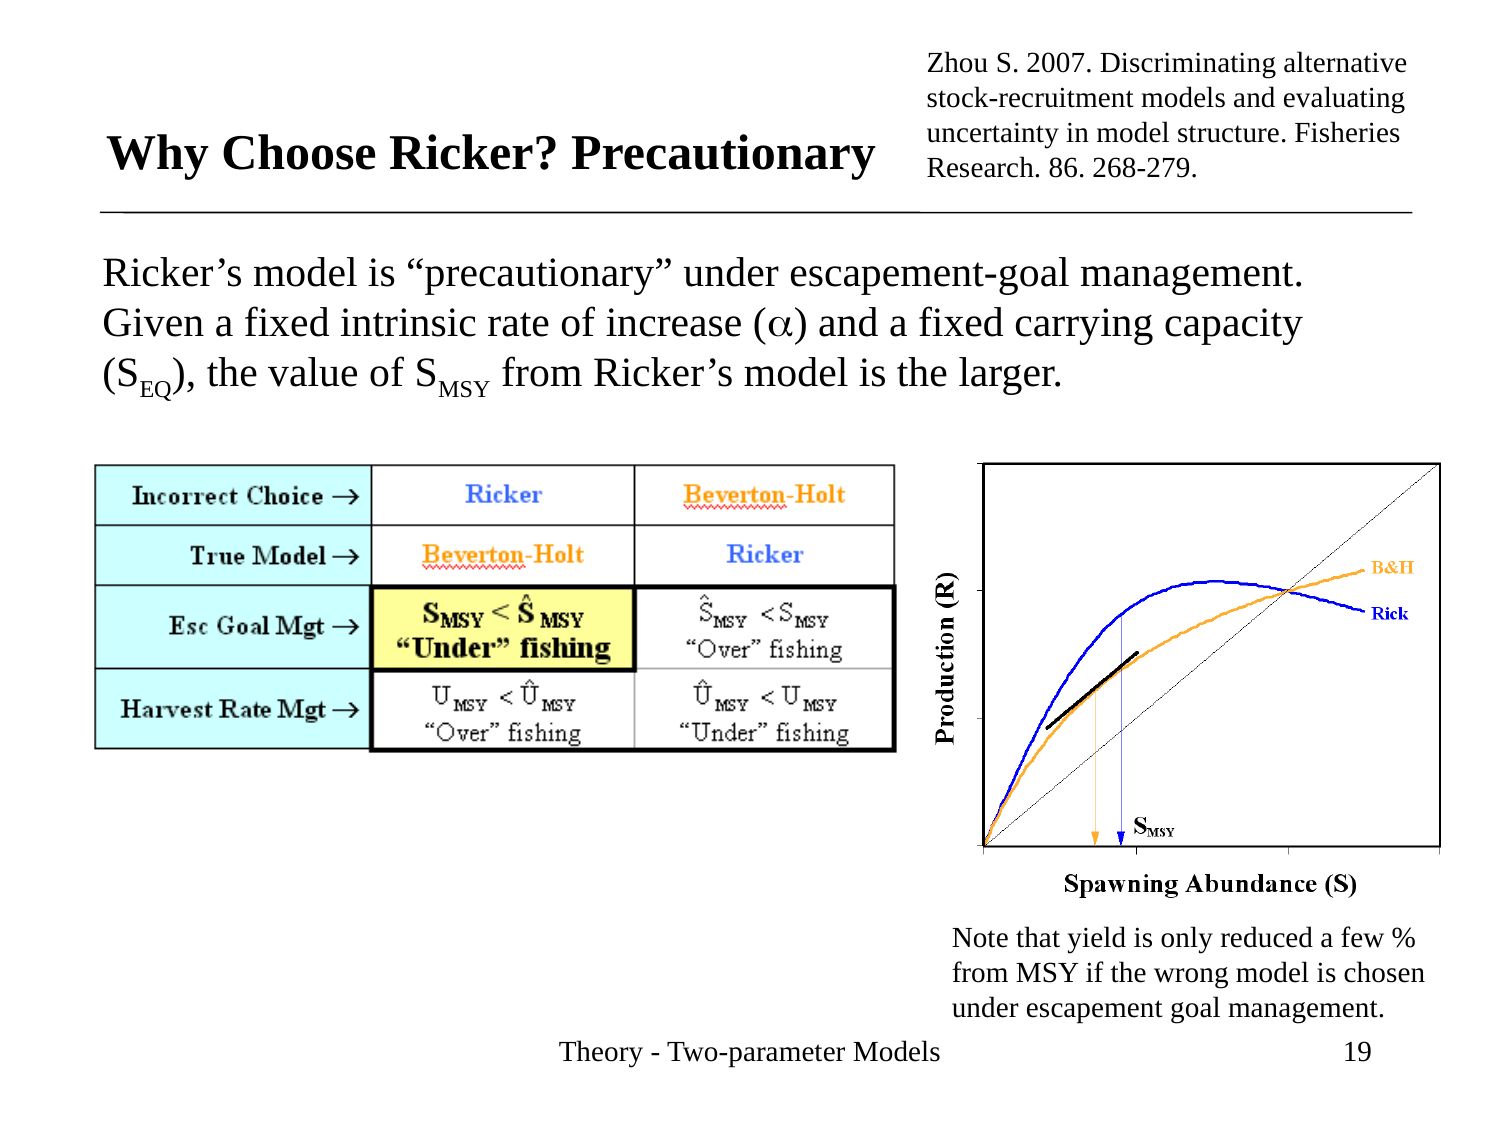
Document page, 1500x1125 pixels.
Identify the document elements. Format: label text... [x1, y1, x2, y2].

picture [924, 456, 1457, 901]
text_box Why Choose Ricker? Precautionary [91, 112, 892, 188]
footer Theory - Two-parameter Models [512, 1024, 988, 1101]
text_box Zhou S. 2007. Discriminating alternative stock-recruitment models and evaluating uncertainty in model structure. Fisheries Research. 86. 268-279. [911, 36, 1458, 191]
slide_number 19 [1074, 1031, 1388, 1101]
text_box Ricker’s model is “precautionary” under escapement-goal management. Given a fixed intrinsic rate of increase () and a fixed carrying capacity (SEQ), the value of SMSY from Ricker’s model is the larger. [87, 237, 1413, 410]
picture [83, 453, 913, 768]
text_box Note that yield is only reduced a few % from MSY if the wrong model is chosen under escapement goal management. [937, 910, 1463, 1031]
